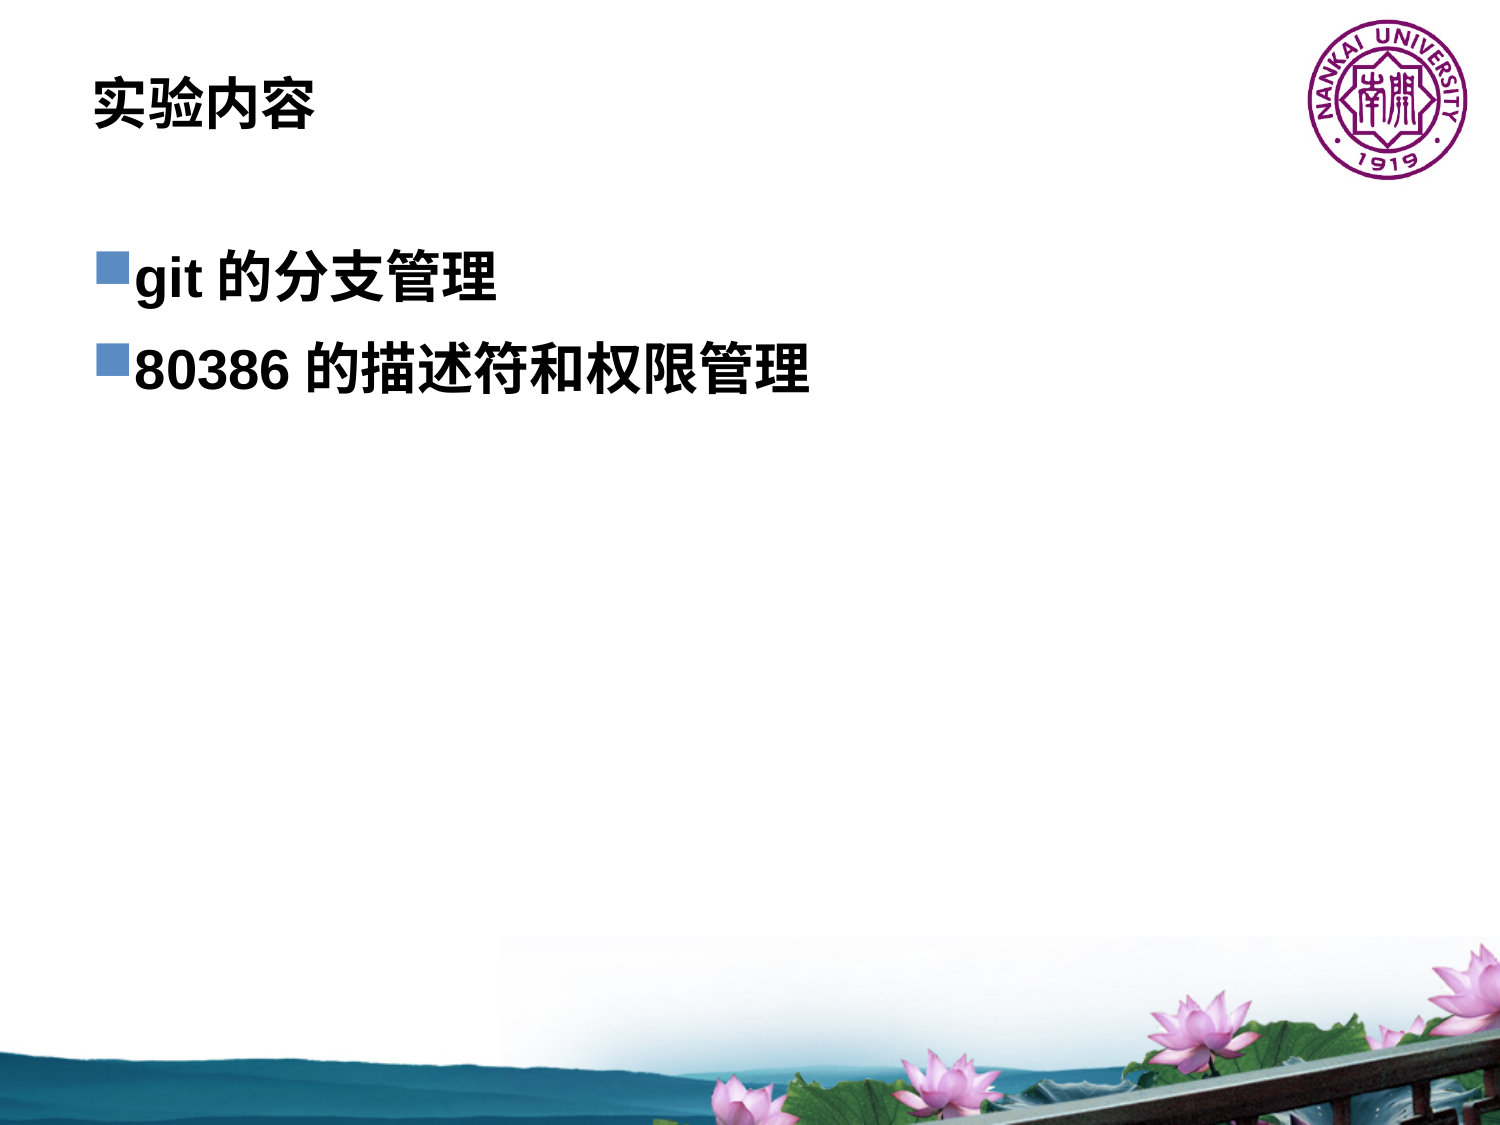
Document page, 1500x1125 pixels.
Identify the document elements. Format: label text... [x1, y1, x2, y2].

title 实验内容 [76, 54, 1424, 149]
picture [0, 0, 1500, 1125]
list git的分支管理 80386的描述符和权限管理 [76, 220, 1424, 1035]
